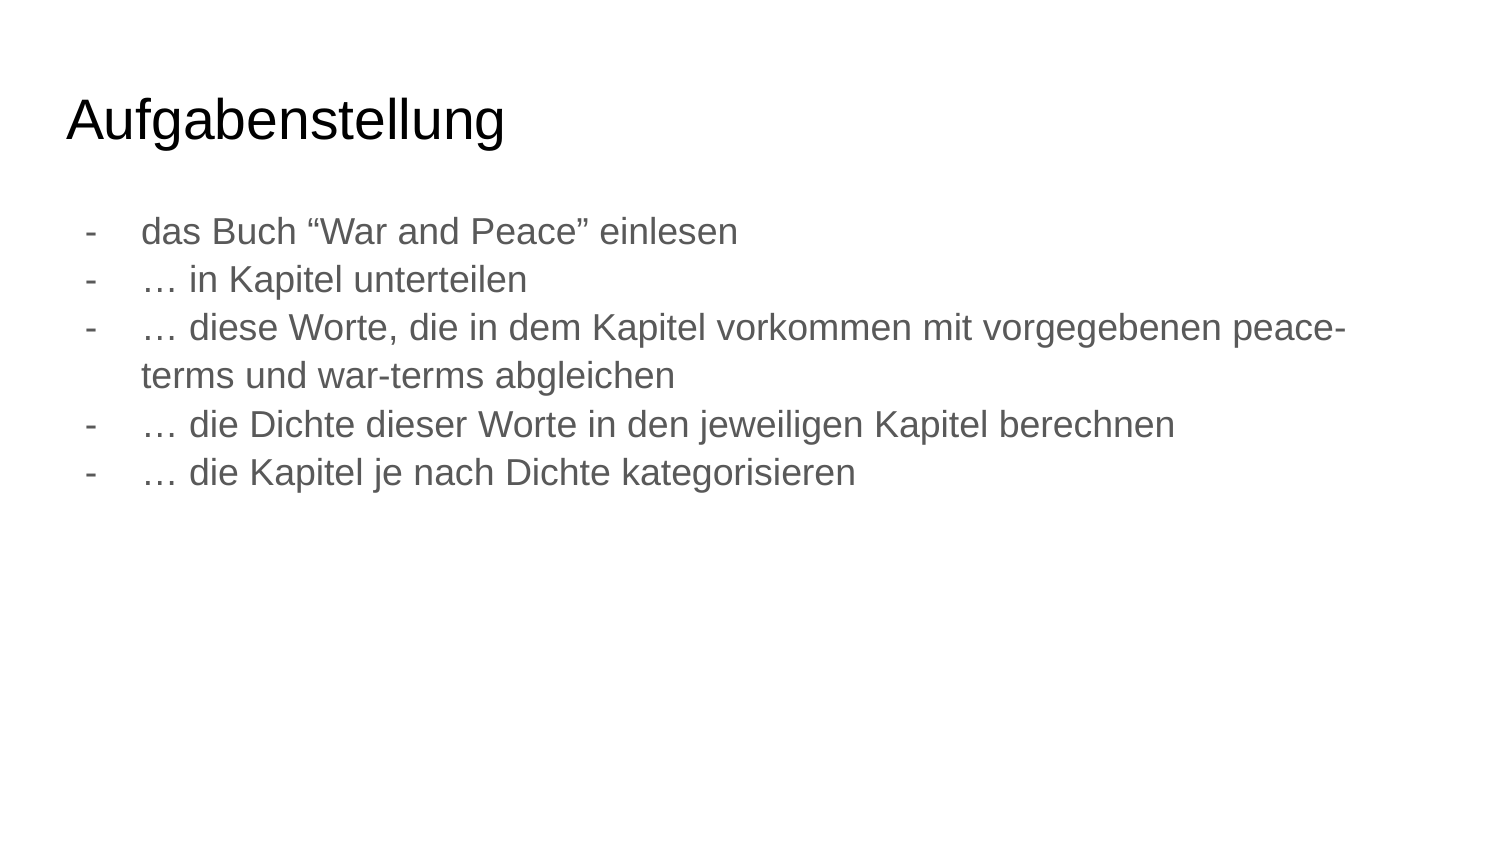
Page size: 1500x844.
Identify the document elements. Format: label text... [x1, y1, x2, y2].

title Aufgabenstellung [51, 72, 1449, 167]
list das Buch “War and Peace” einlesen … in Kapitel unterteilen … diese Worte, die in dem Kapitel vorkommen mit vorgegebenen peace-terms und war-terms abgleichen … die Dichte dieser Worte in den jeweiligen Kapitel berechnen … die Kapitel je nach Dichte kategorisieren [51, 189, 1449, 750]
